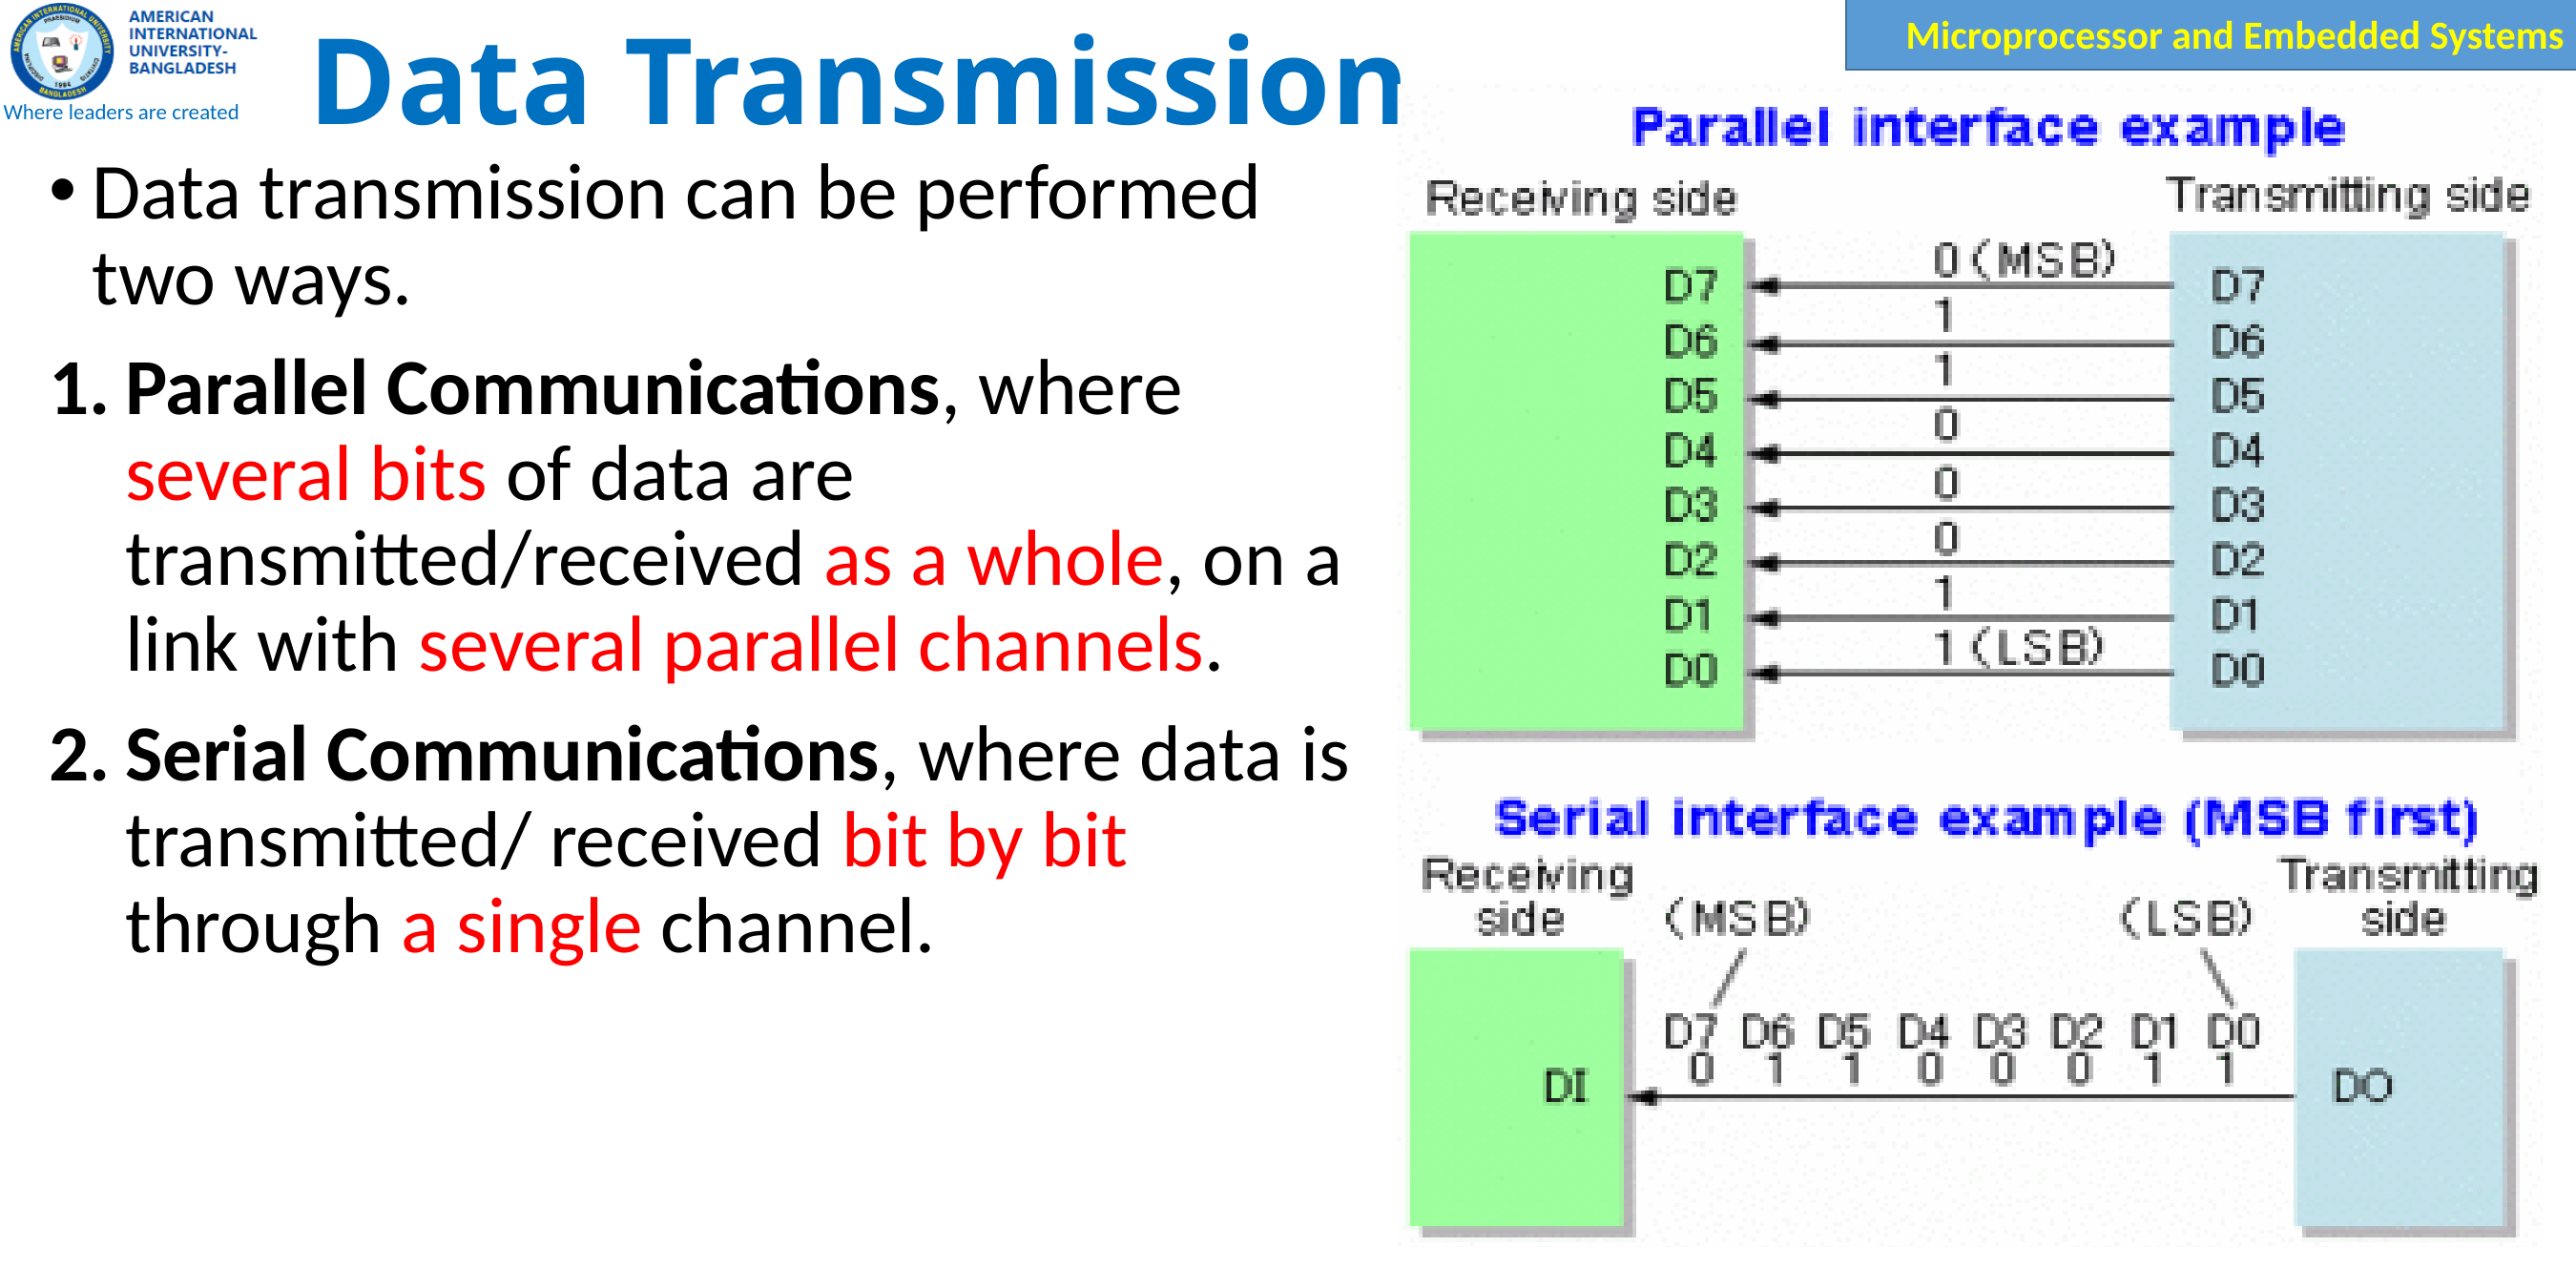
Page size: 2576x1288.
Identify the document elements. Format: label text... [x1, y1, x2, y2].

picture [1397, 84, 2544, 1247]
list Data transmission can be performed two ways. Parallel Communications, where several bits of data are transmitted/received as a whole, on a link with several parallel channels. Serial Communications, where data is transmitted/ received bit by bit through a single channel. [34, 142, 1382, 991]
title Data Transmission [294, 30, 1447, 143]
picture [0, 3, 265, 104]
